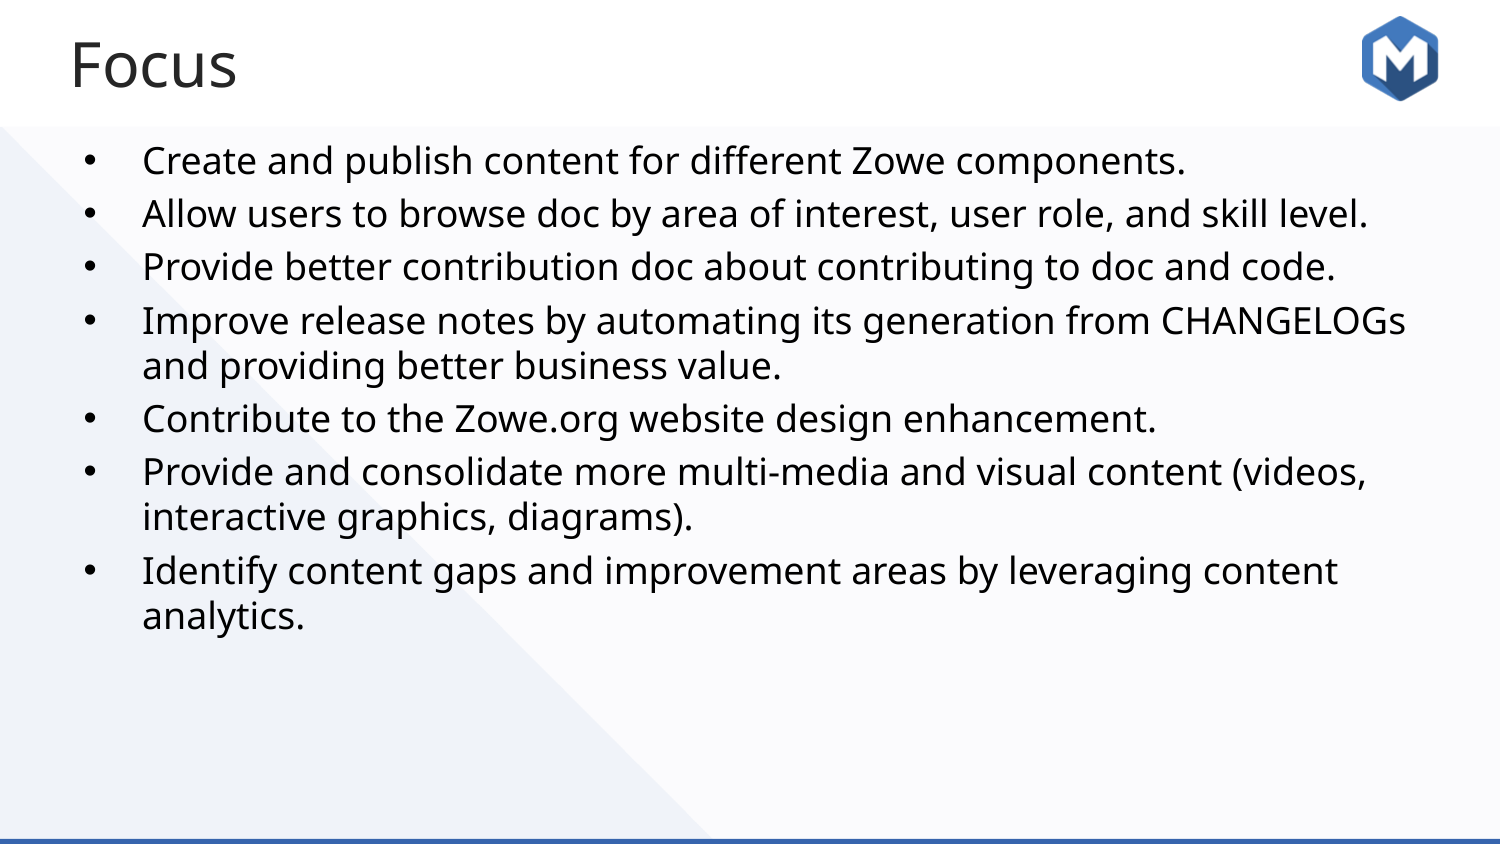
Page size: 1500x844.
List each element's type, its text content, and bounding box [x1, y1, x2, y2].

picture [1362, 16, 1440, 102]
title Focus [54, 26, 1350, 100]
list Create and publish content for different Zowe components. Allow users to browse doc by area of interest, user role, and skill level. Provide better contribution doc about contributing to doc and code. Improve release notes by automating its generation from CHANGELOGs and providing better business value. Contribute to the Zowe.org website design enhancement. Provide and consolidate more multi-media and visual content (videos, interactive graphics, diagrams). Identify content gaps and improvement areas by leveraging content analytics. [52, 121, 1463, 760]
